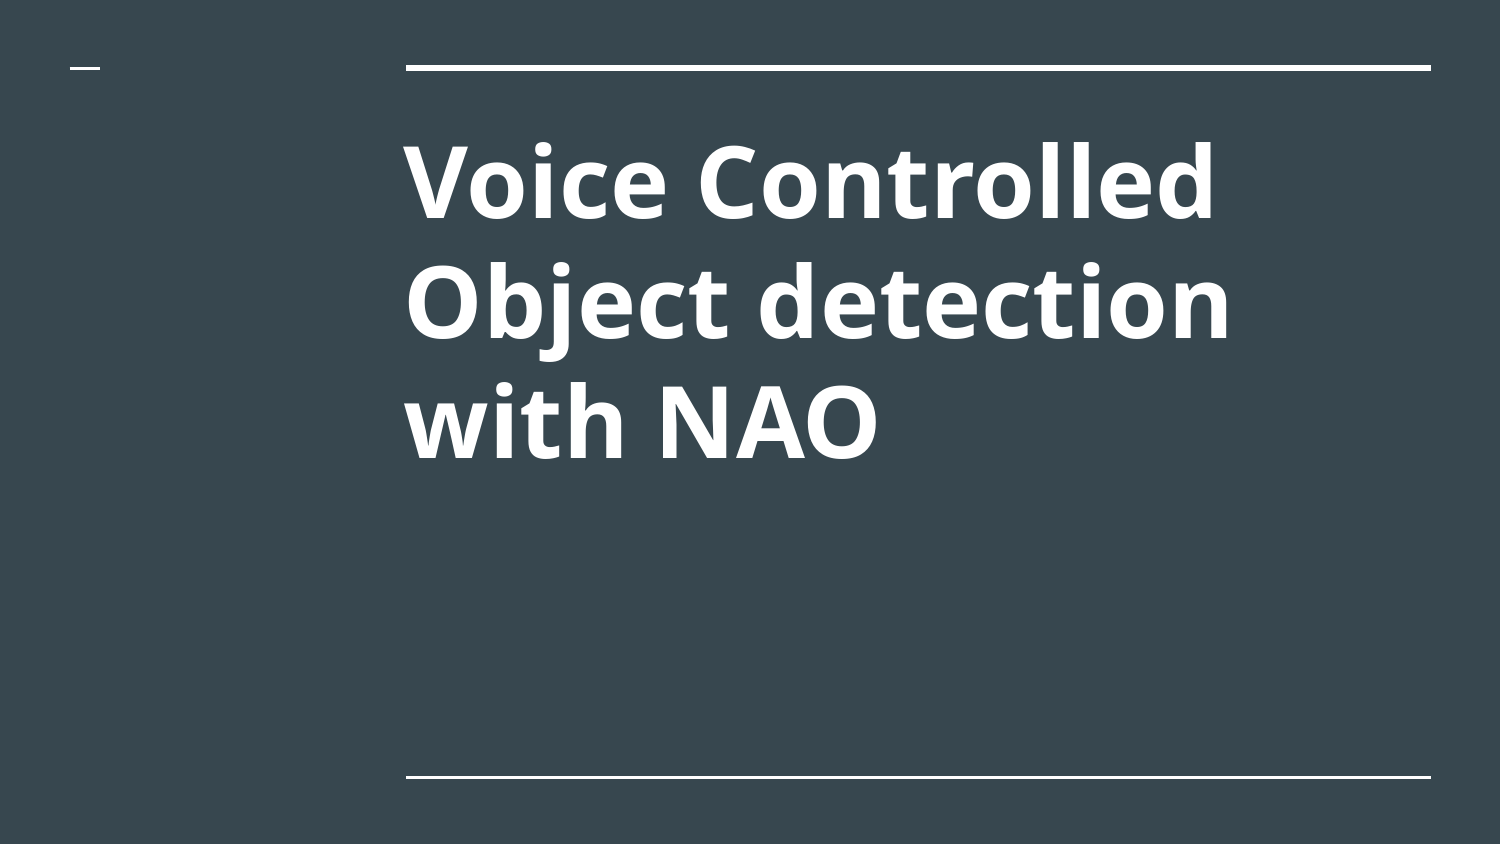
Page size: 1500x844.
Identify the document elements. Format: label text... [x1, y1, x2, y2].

title Voice Controlled Object detection with NAO [389, 103, 1428, 357]
